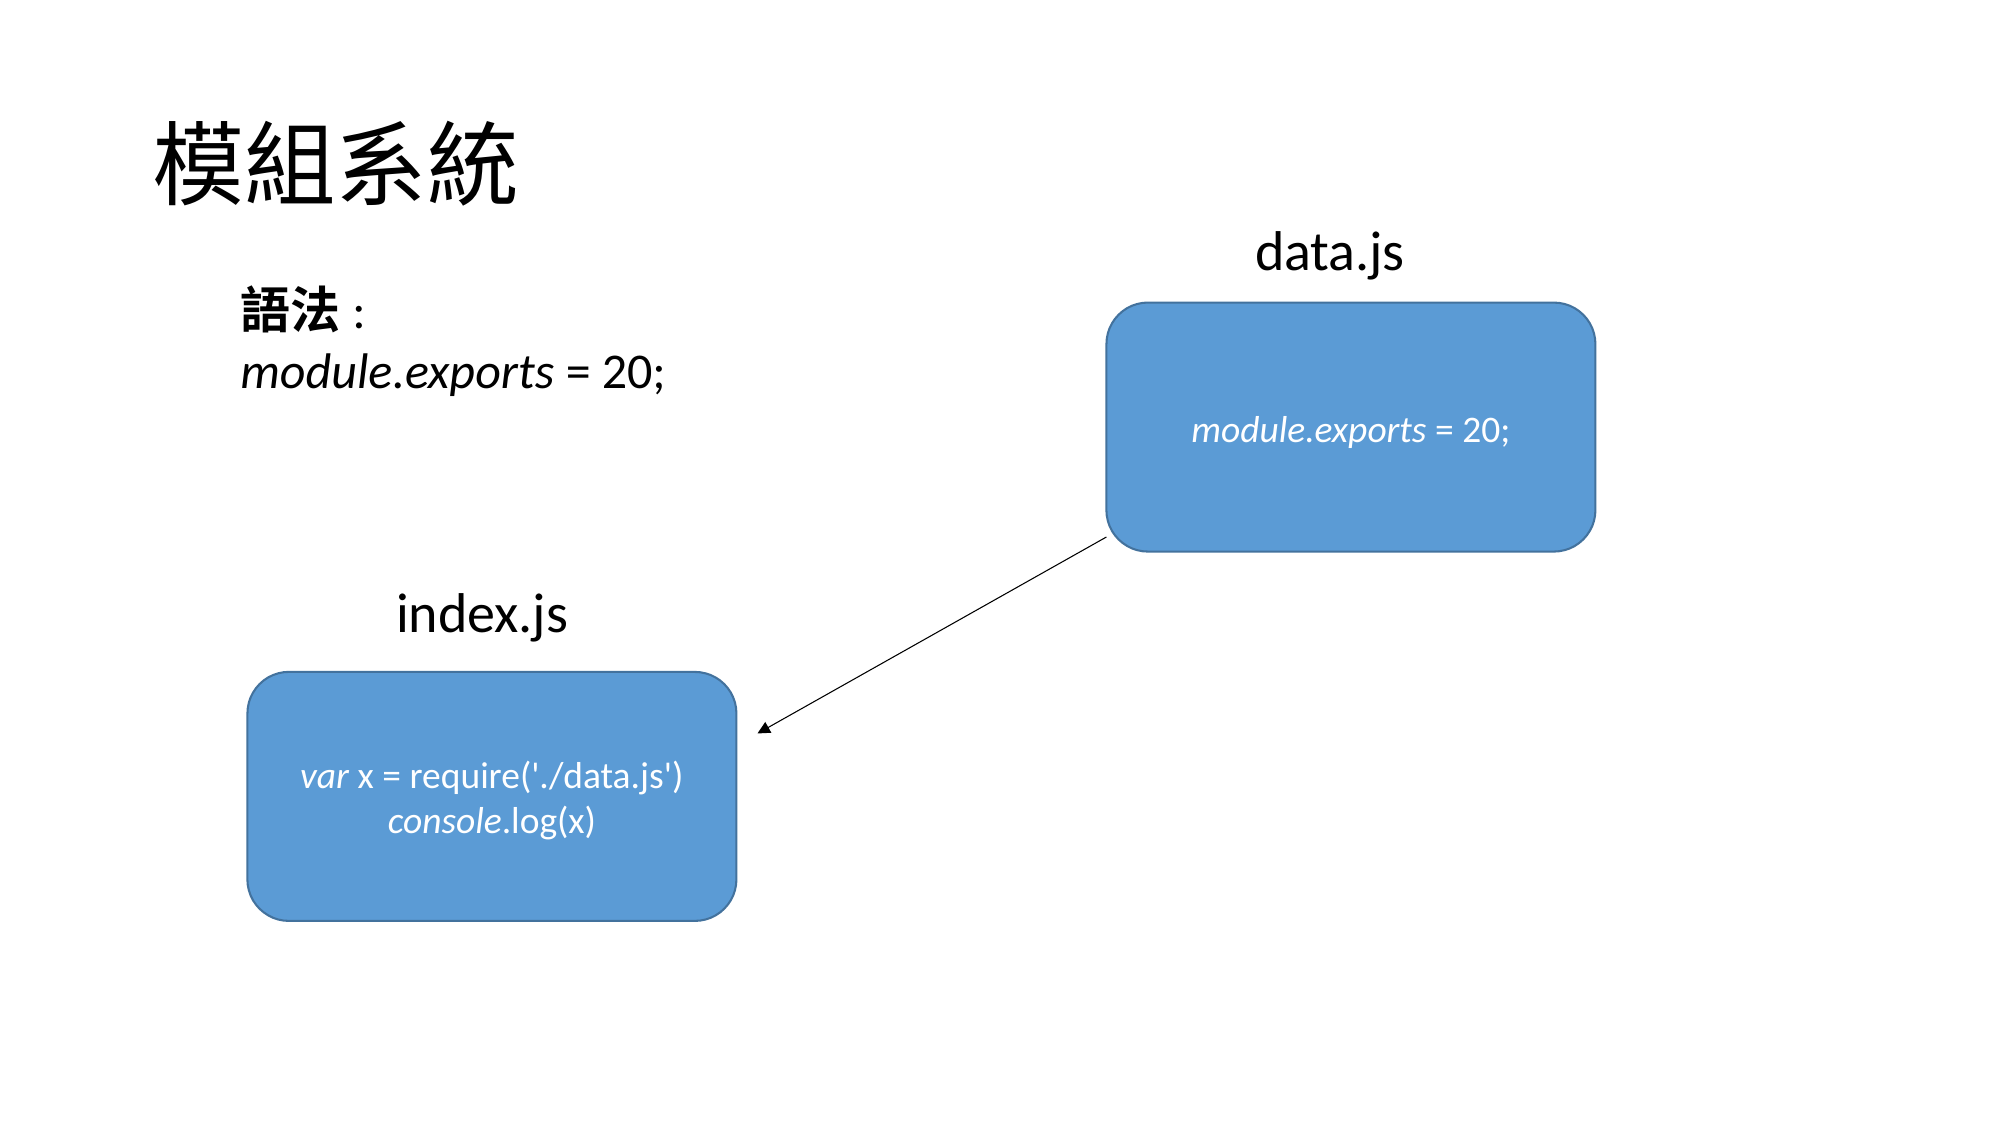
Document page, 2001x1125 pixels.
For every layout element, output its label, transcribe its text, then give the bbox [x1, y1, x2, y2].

title 模組系統 [137, 59, 1863, 278]
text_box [757, 536, 1107, 734]
text_box module.exports = 20; [1105, 301, 1597, 553]
list index.js [381, 576, 603, 653]
text_box data.js [1240, 214, 1462, 290]
text_box 語法: module.exports = 20; [225, 271, 885, 407]
text_box var x = require('./data.js') console.log(x) [246, 670, 738, 922]
